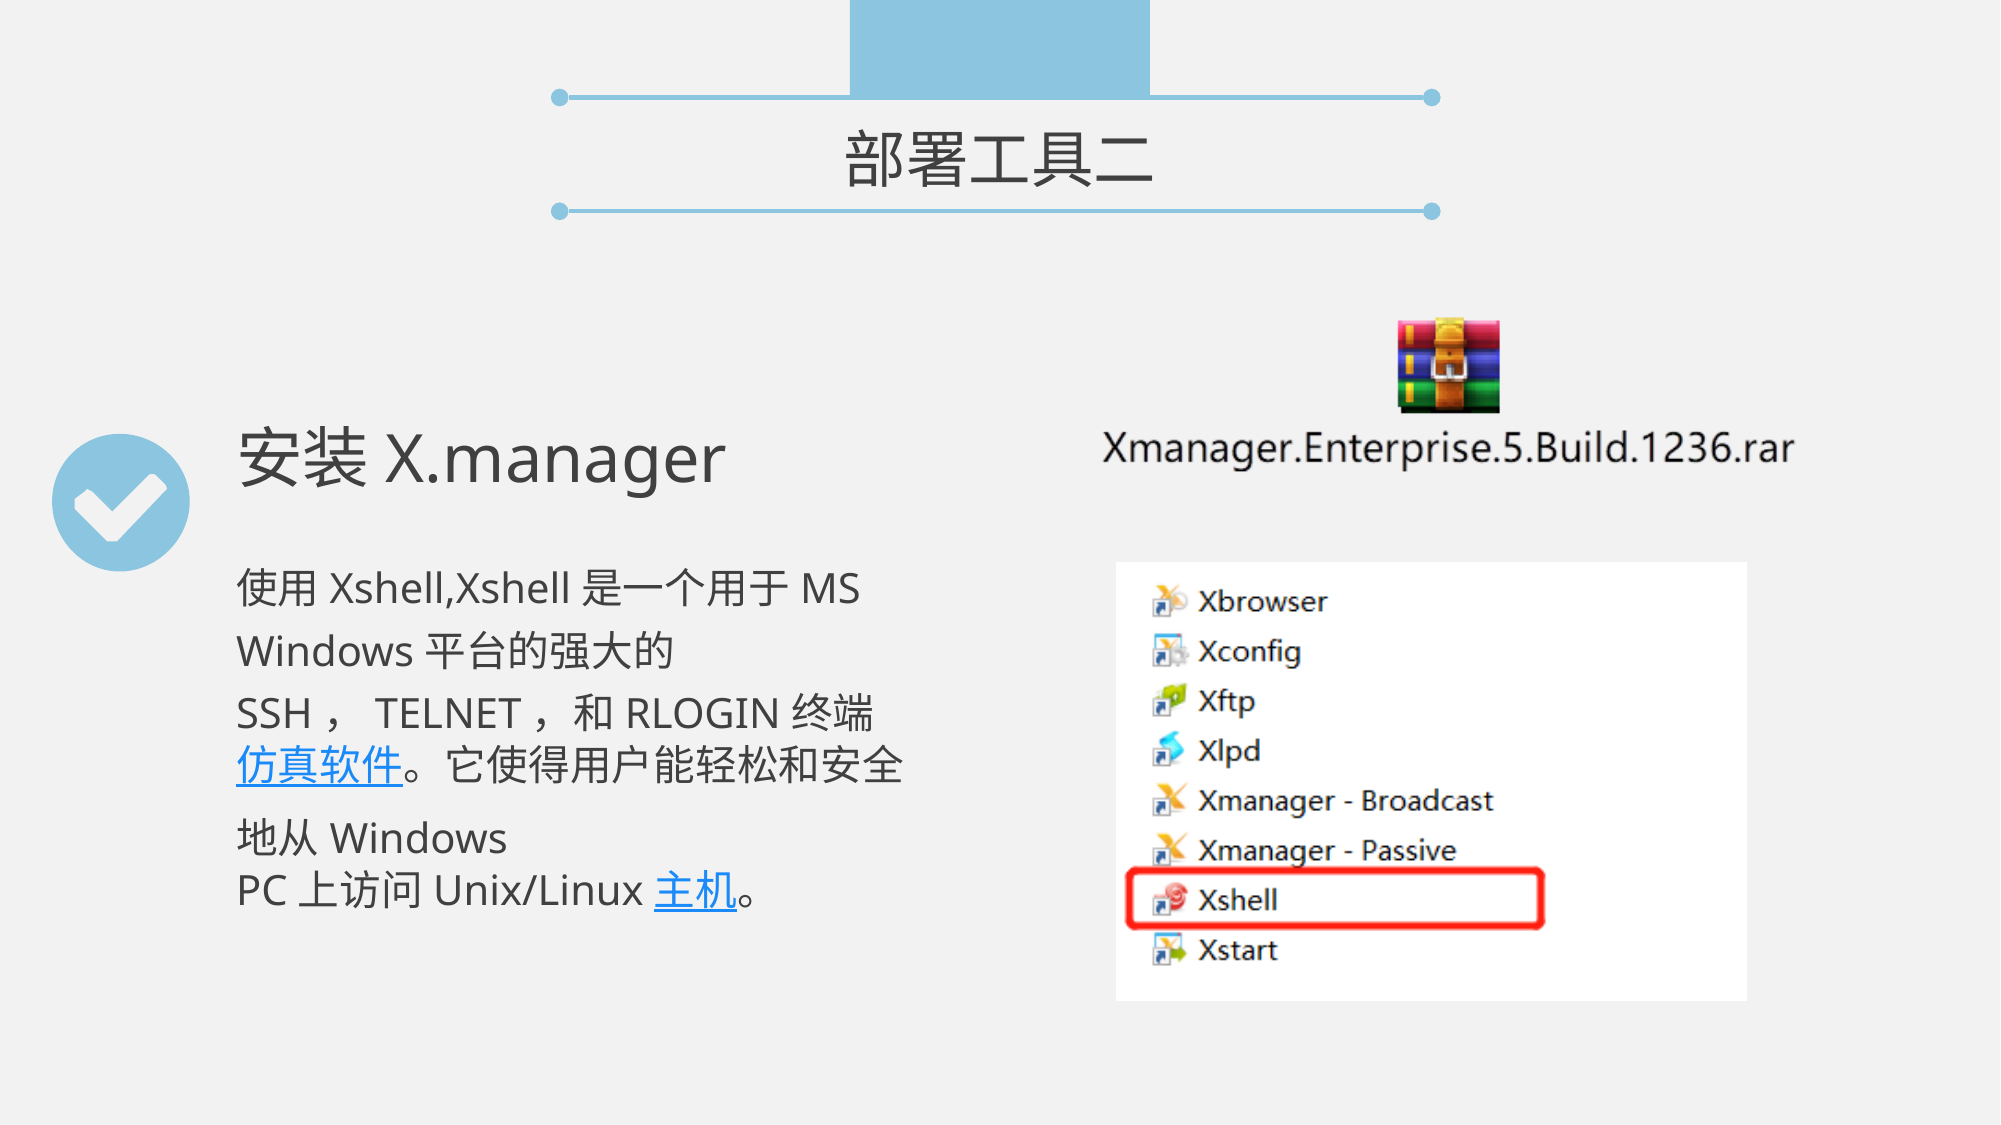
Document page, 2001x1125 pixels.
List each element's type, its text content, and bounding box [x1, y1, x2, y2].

text_box [549, 87, 570, 108]
text_box [1422, 201, 1442, 222]
text_box [52, 433, 190, 572]
text_box 安装X.manager 使用Xshell,Xshell是一个用于MS Windows平台的强大的SSH，TELNET，和RLOGIN终端仿真软件。它使得用户能轻松和安全地从Windows PC上访问Unix/Linux主机。 [221, 433, 924, 932]
picture [1054, 258, 1899, 525]
text_box [1422, 87, 1442, 108]
text_box [849, 0, 1151, 95]
text_box 部署工具二 [828, 113, 1172, 203]
text_box [549, 201, 570, 222]
picture [1116, 562, 1747, 1001]
